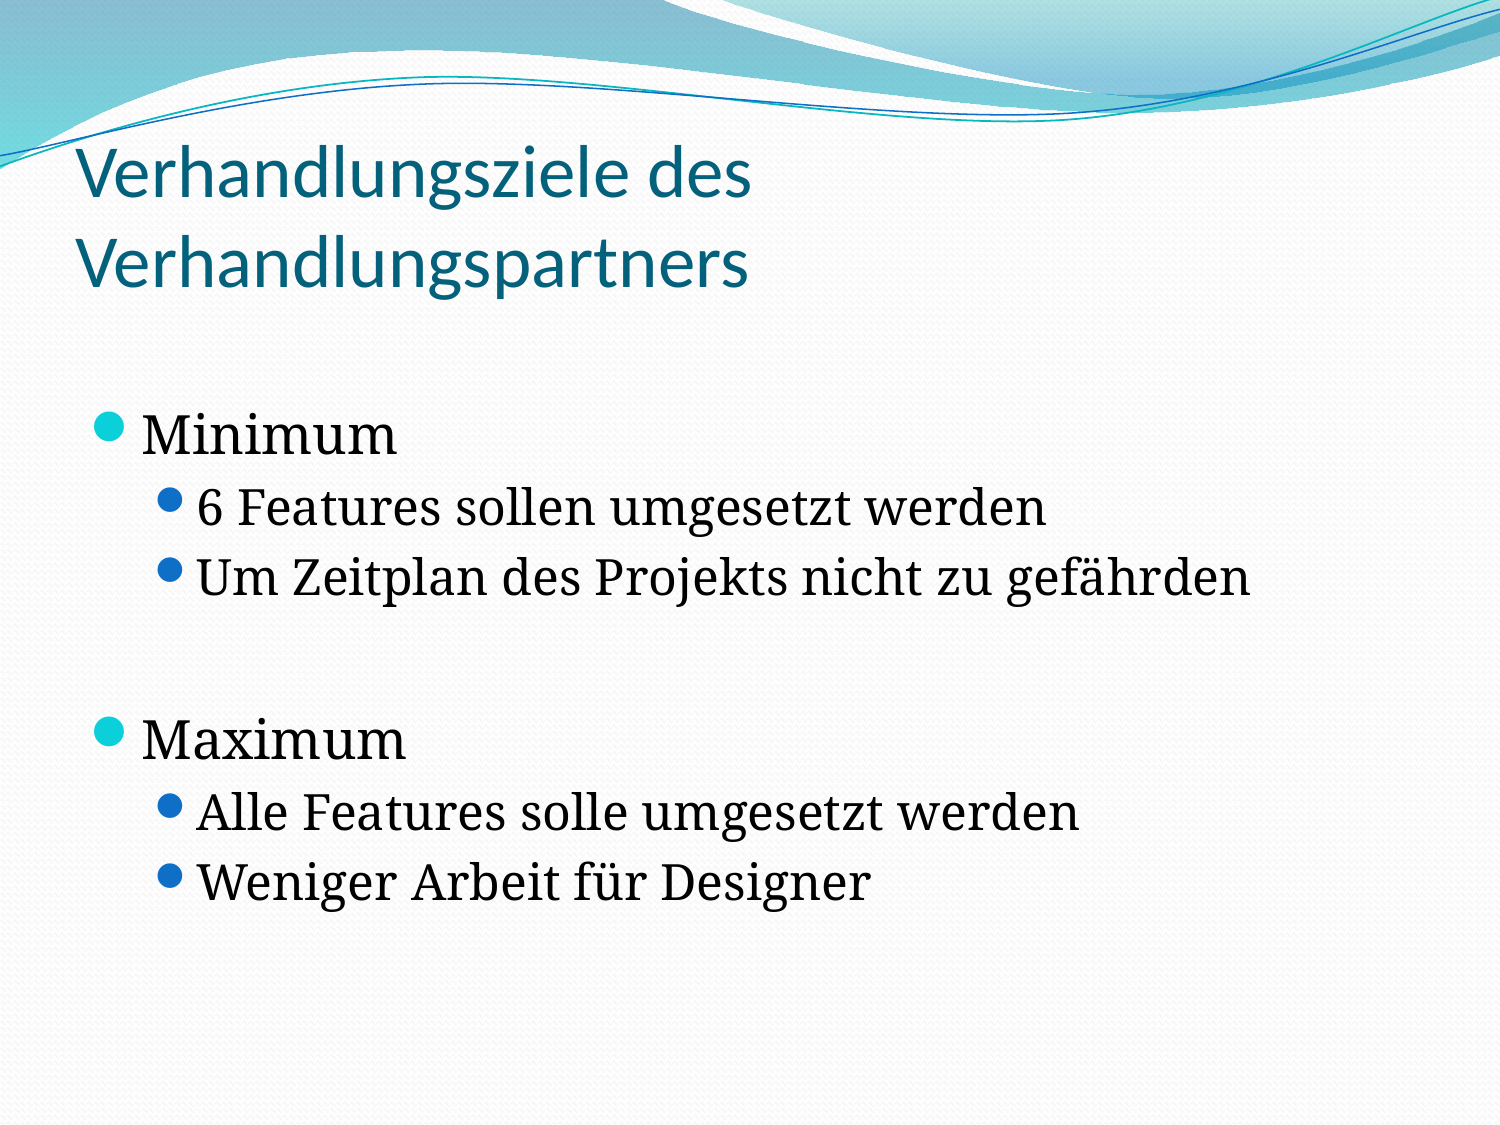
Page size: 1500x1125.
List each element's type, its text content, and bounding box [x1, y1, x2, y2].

list Minimum 6 Features sollen umgesetzt werden Um Zeitplan des Projekts nicht zu gefährden Maximum Alle Features solle umgesetzt werden Weniger Arbeit für Designer [75, 317, 1425, 1038]
title Verhandlungsziele des Verhandlungspartners [75, 115, 1425, 303]
